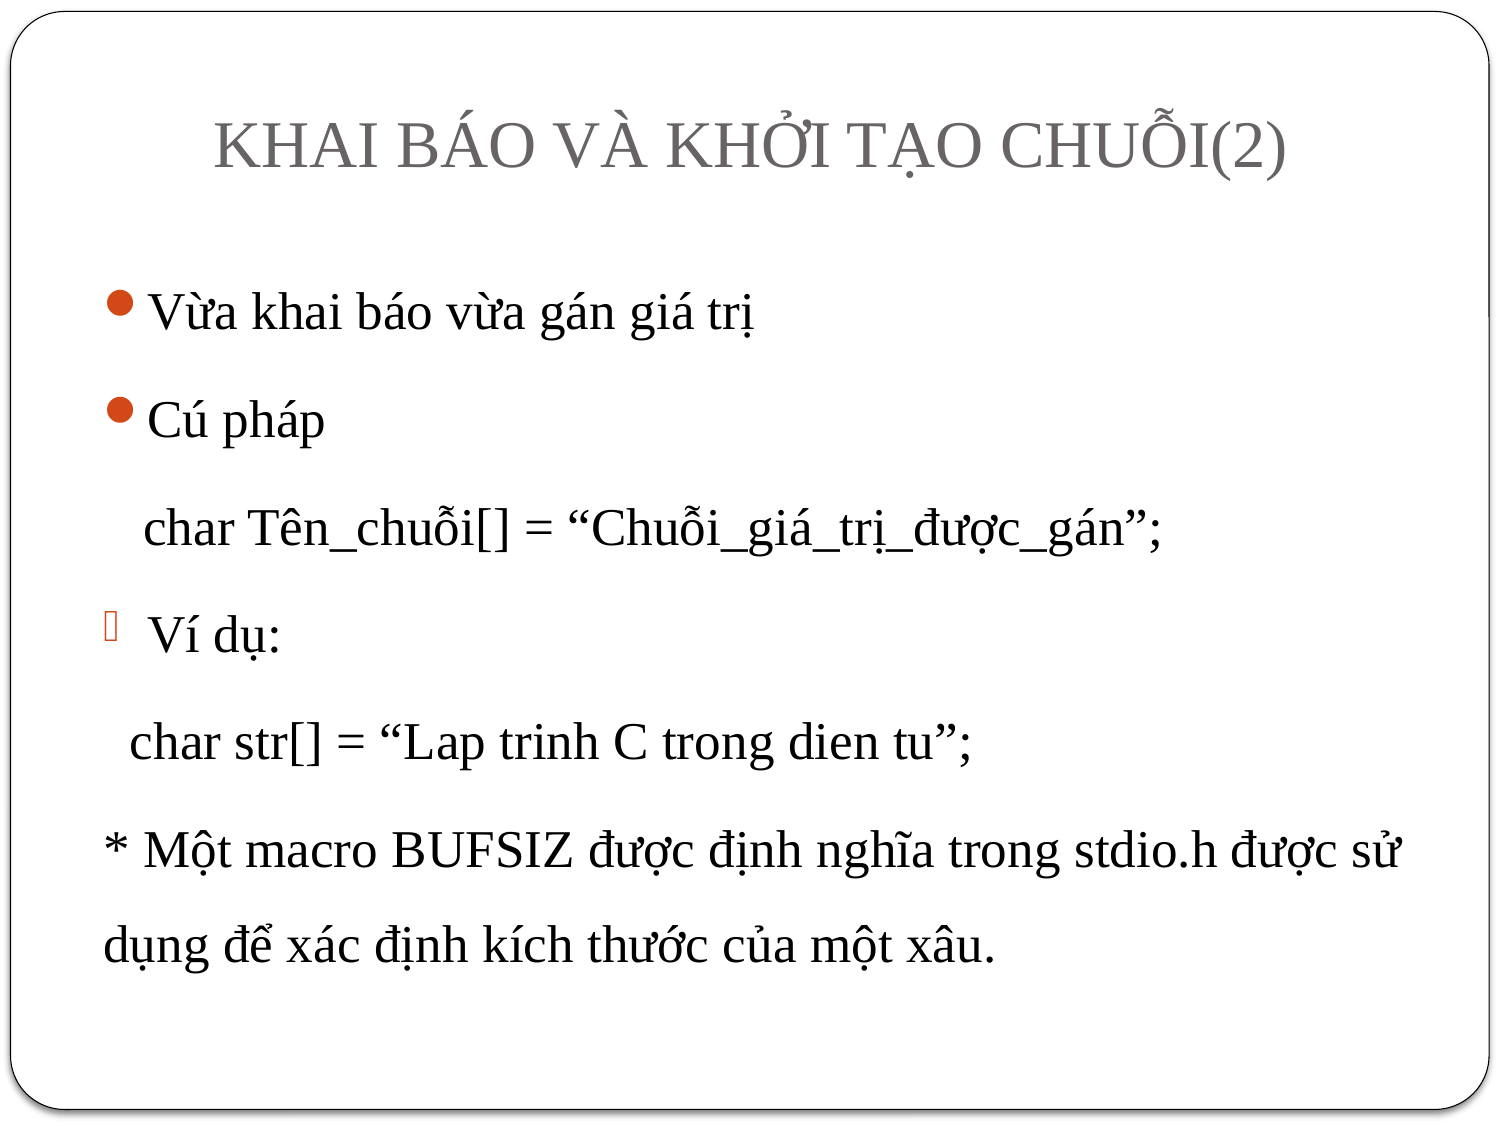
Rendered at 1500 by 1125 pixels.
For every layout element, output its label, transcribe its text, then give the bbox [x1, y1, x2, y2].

list Vừa khai báo vừa gán giá trị Cú pháp char Tên_chuỗi[] = “Chuỗi_giá_trị_được_gán”; Ví dụ: char str[] = “Lap trinh C trong dien tu”; * Một macro BUFSIZ được định nghĩa trong stdio.h được sử dụng để xác định kích thước của một xâu. [88, 237, 1425, 988]
title KHAI BÁO VÀ KHỞI TẠO CHUỖI(2) [76, 45, 1425, 197]
